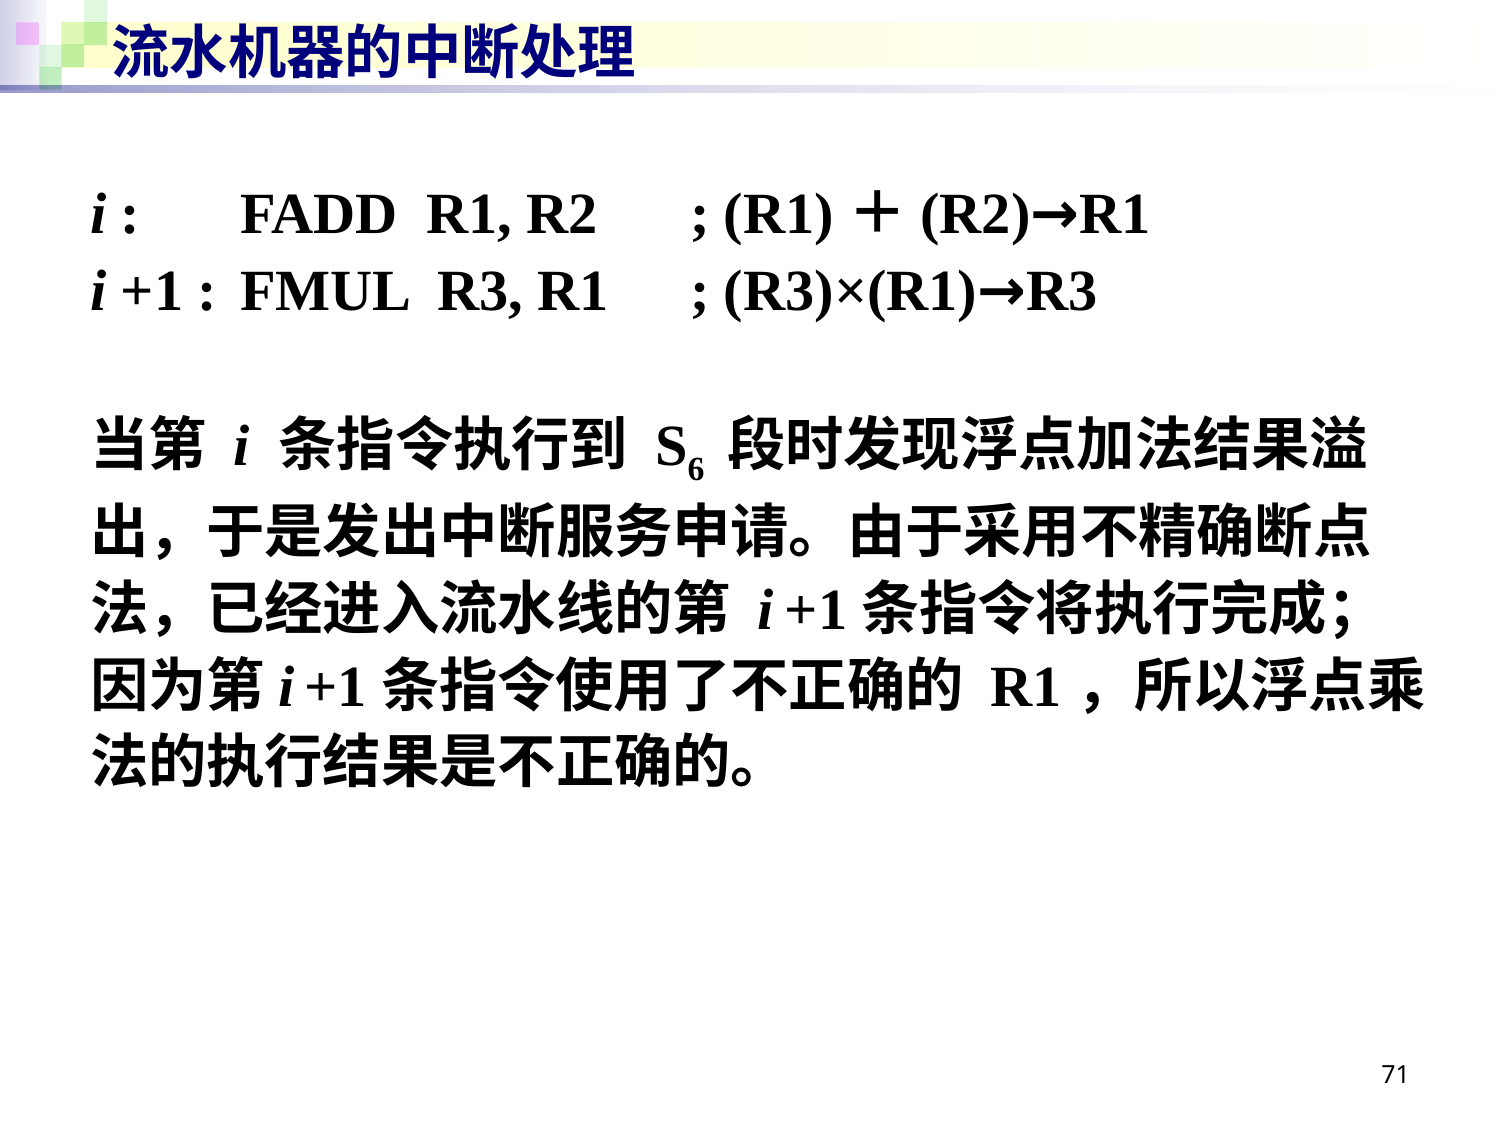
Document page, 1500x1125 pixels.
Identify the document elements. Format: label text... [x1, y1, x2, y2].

slide_number 71 [1074, 1024, 1426, 1101]
title 流水机器的中断处理 [96, 6, 1448, 94]
list i : FADD R1, R2 ; (R1)＋(R2)→R1 i +1 : FMUL R3, R1 ; (R3)×(R1)→R3 当第 i 条指令执行到 S6 段时发现浮点加法结果溢出，于是发出中断服务申请。由于采用不精确断点法，已经进入流水线的第 i +1条指令将执行完成；因为第i +1条指令使用了不正确的 R1，所以浮点乘法的执行结果是不正确的。 [74, 160, 1448, 1024]
